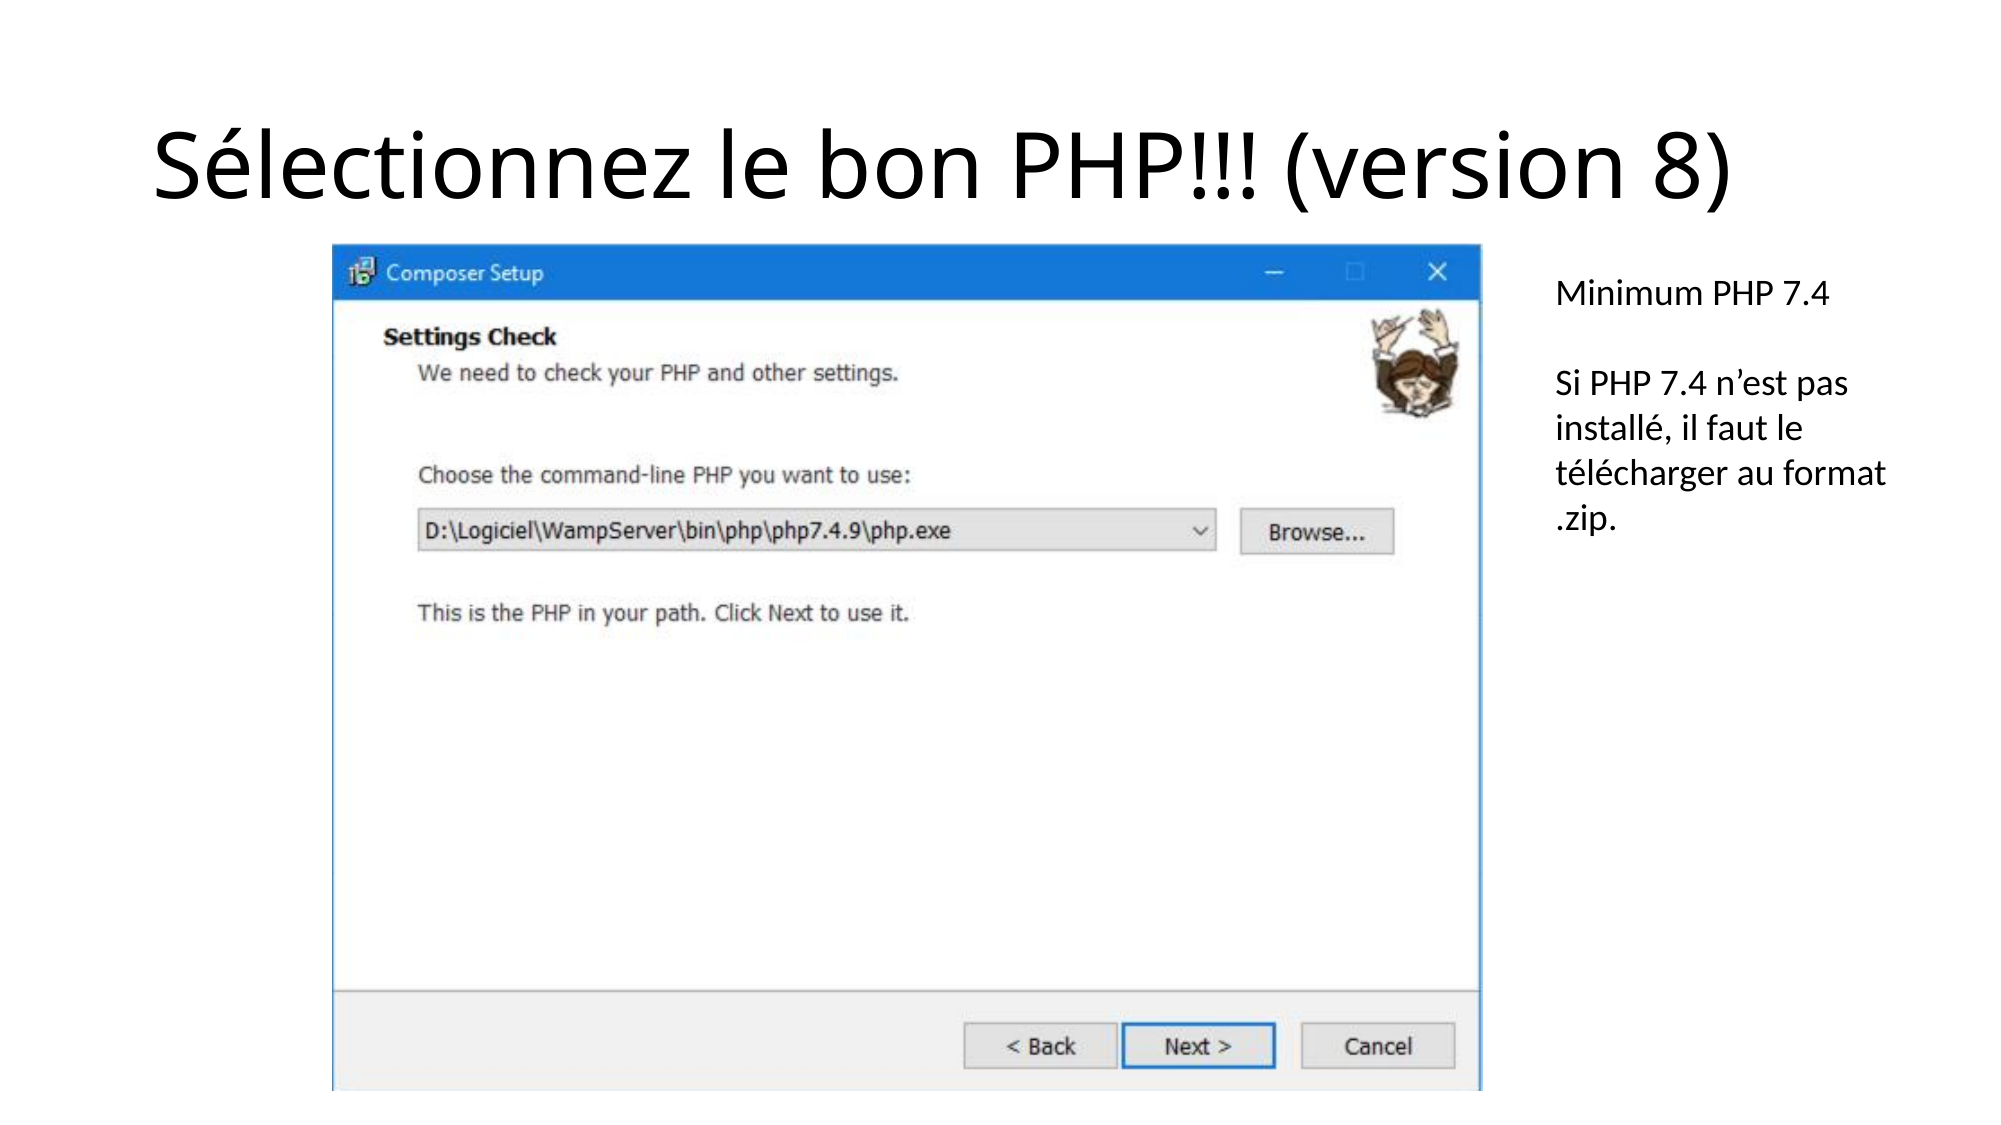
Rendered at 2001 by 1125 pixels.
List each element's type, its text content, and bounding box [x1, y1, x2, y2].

picture [332, 243, 1483, 1091]
text_box Minimum PHP 7.4 Si PHP 7.4 n’est pas installé, il faut le télécharger au format .zip. [1540, 260, 1904, 546]
title Sélectionnez le bon PHP!!! (version 8) [137, 59, 1863, 278]
